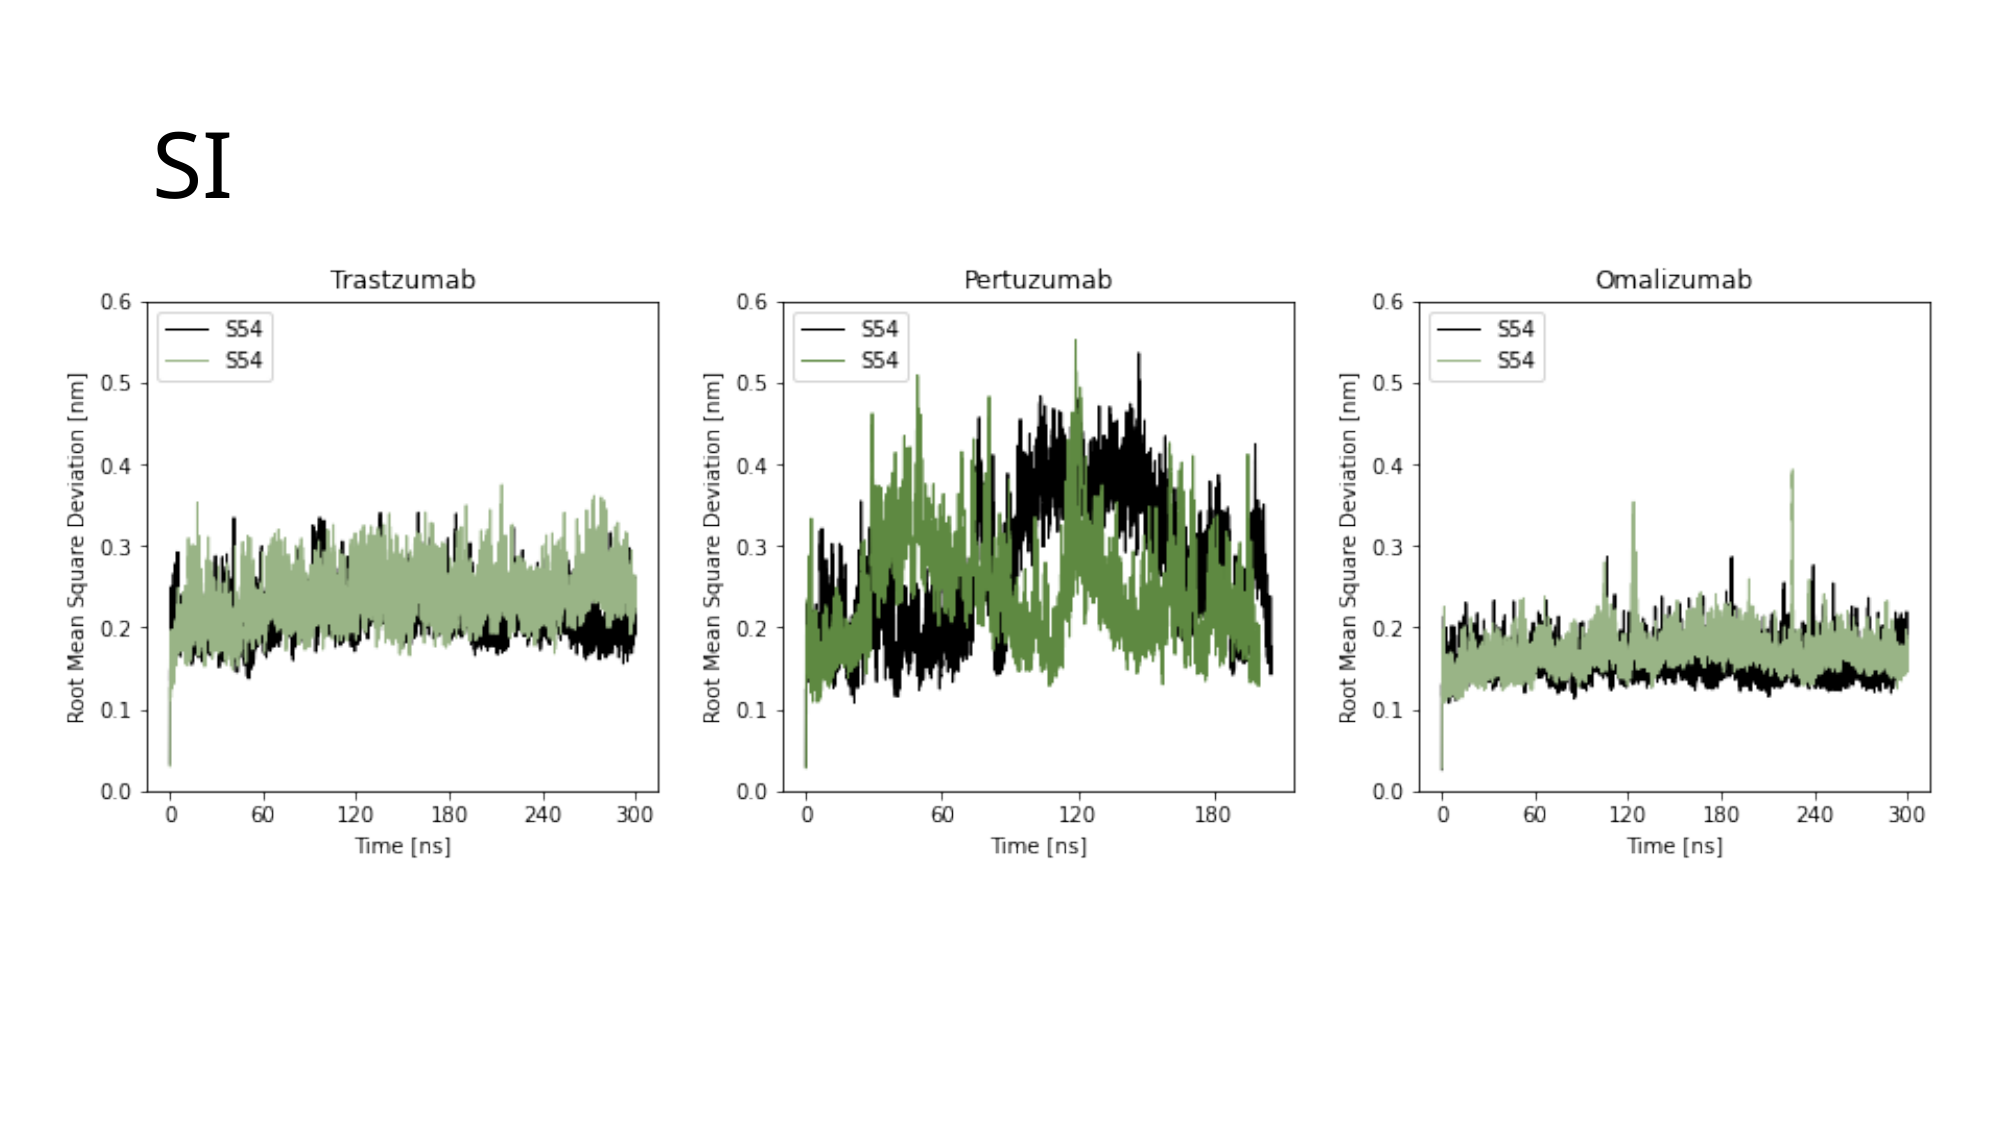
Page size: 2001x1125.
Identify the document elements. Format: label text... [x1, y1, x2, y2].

picture [1327, 254, 1945, 871]
title SI [137, 59, 1863, 278]
picture [55, 254, 673, 871]
picture [691, 254, 1309, 871]
